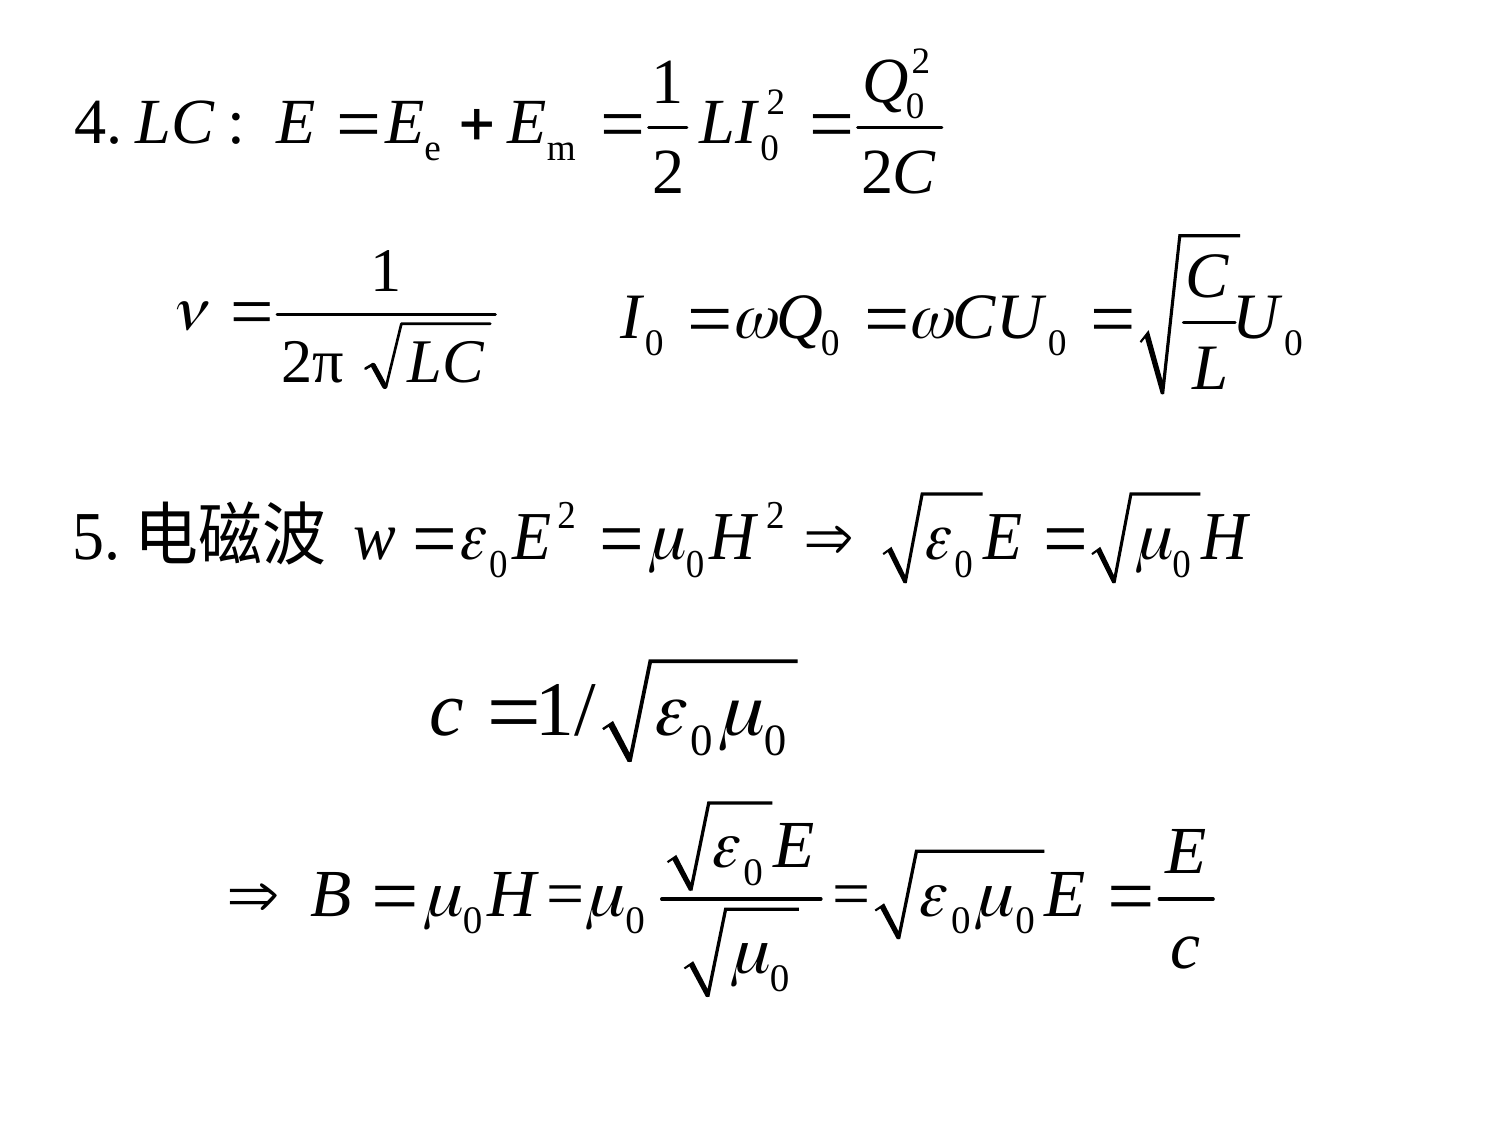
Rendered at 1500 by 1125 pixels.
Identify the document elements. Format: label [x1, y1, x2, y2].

text_box [170, 231, 509, 403]
text_box [607, 219, 1316, 409]
text_box [64, 30, 954, 209]
text_box [218, 786, 1226, 1012]
text_box [418, 644, 815, 781]
text_box [64, 479, 1270, 600]
